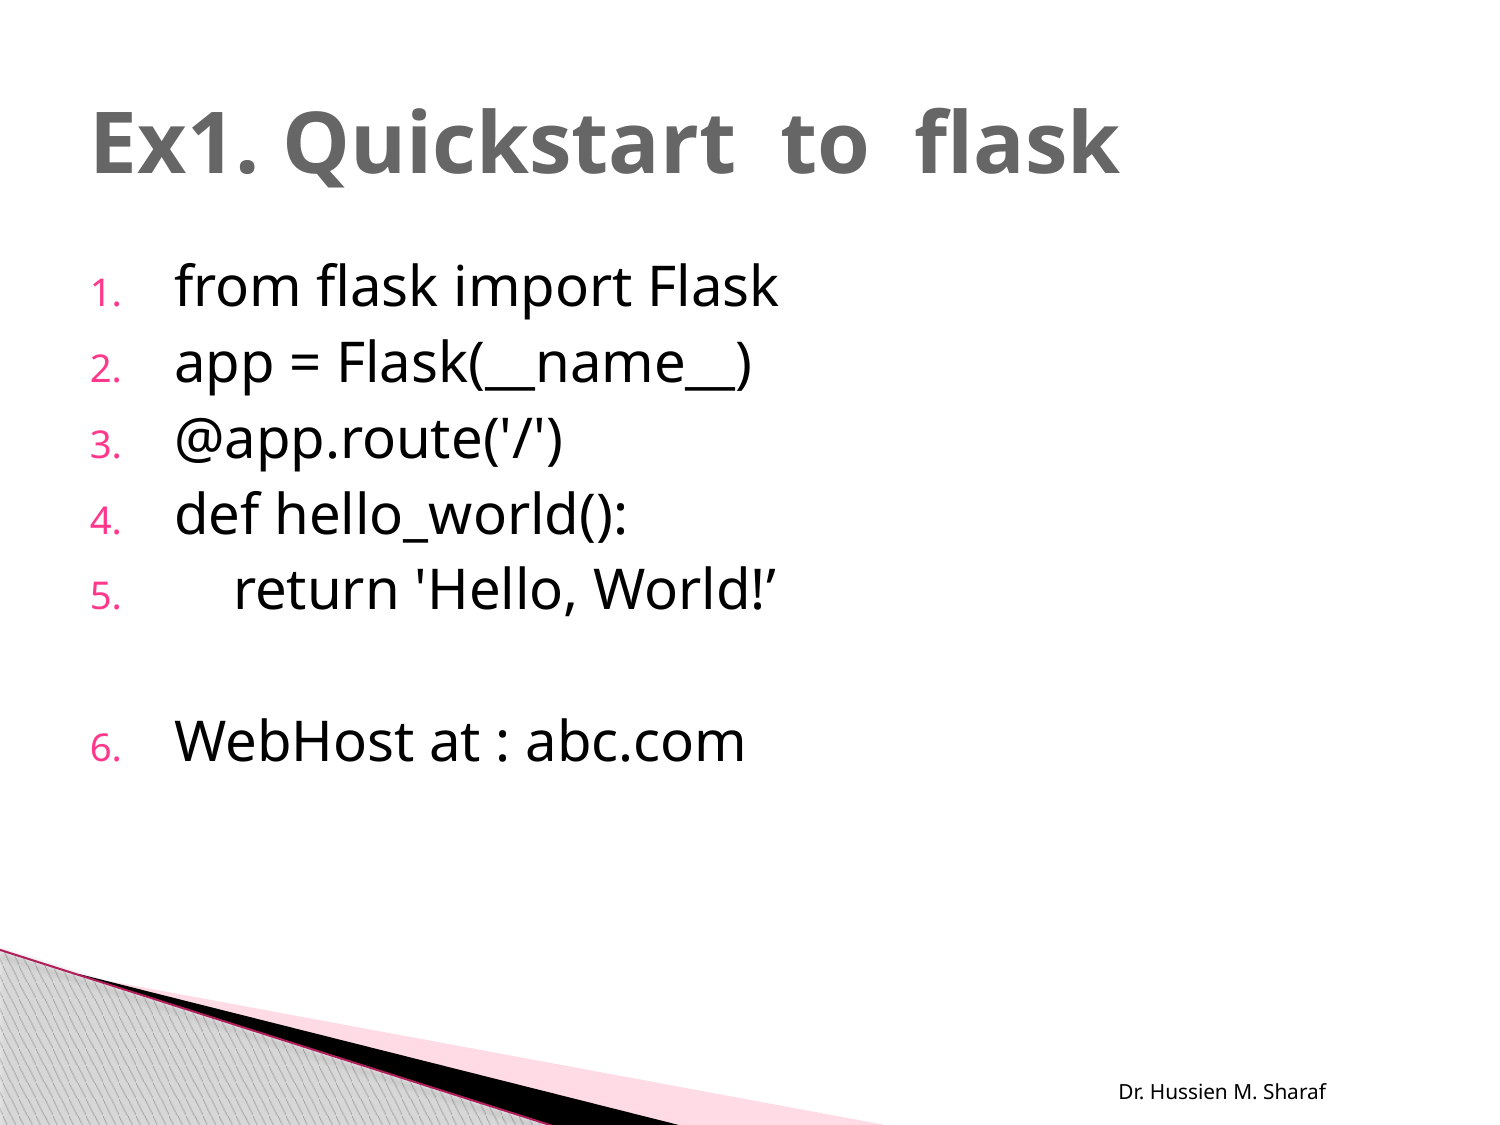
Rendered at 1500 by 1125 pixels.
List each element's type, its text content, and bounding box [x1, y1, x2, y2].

list from flask import Flask app = Flask(__name__) @app.route('/') def hello_world(): return 'Hello, World!’ WebHost at : abc.com [75, 243, 1425, 986]
title Ex1. Quickstart to flask [75, 45, 1425, 233]
slide_number Dr. Hussien M. Sharaf [1103, 1051, 1419, 1112]
